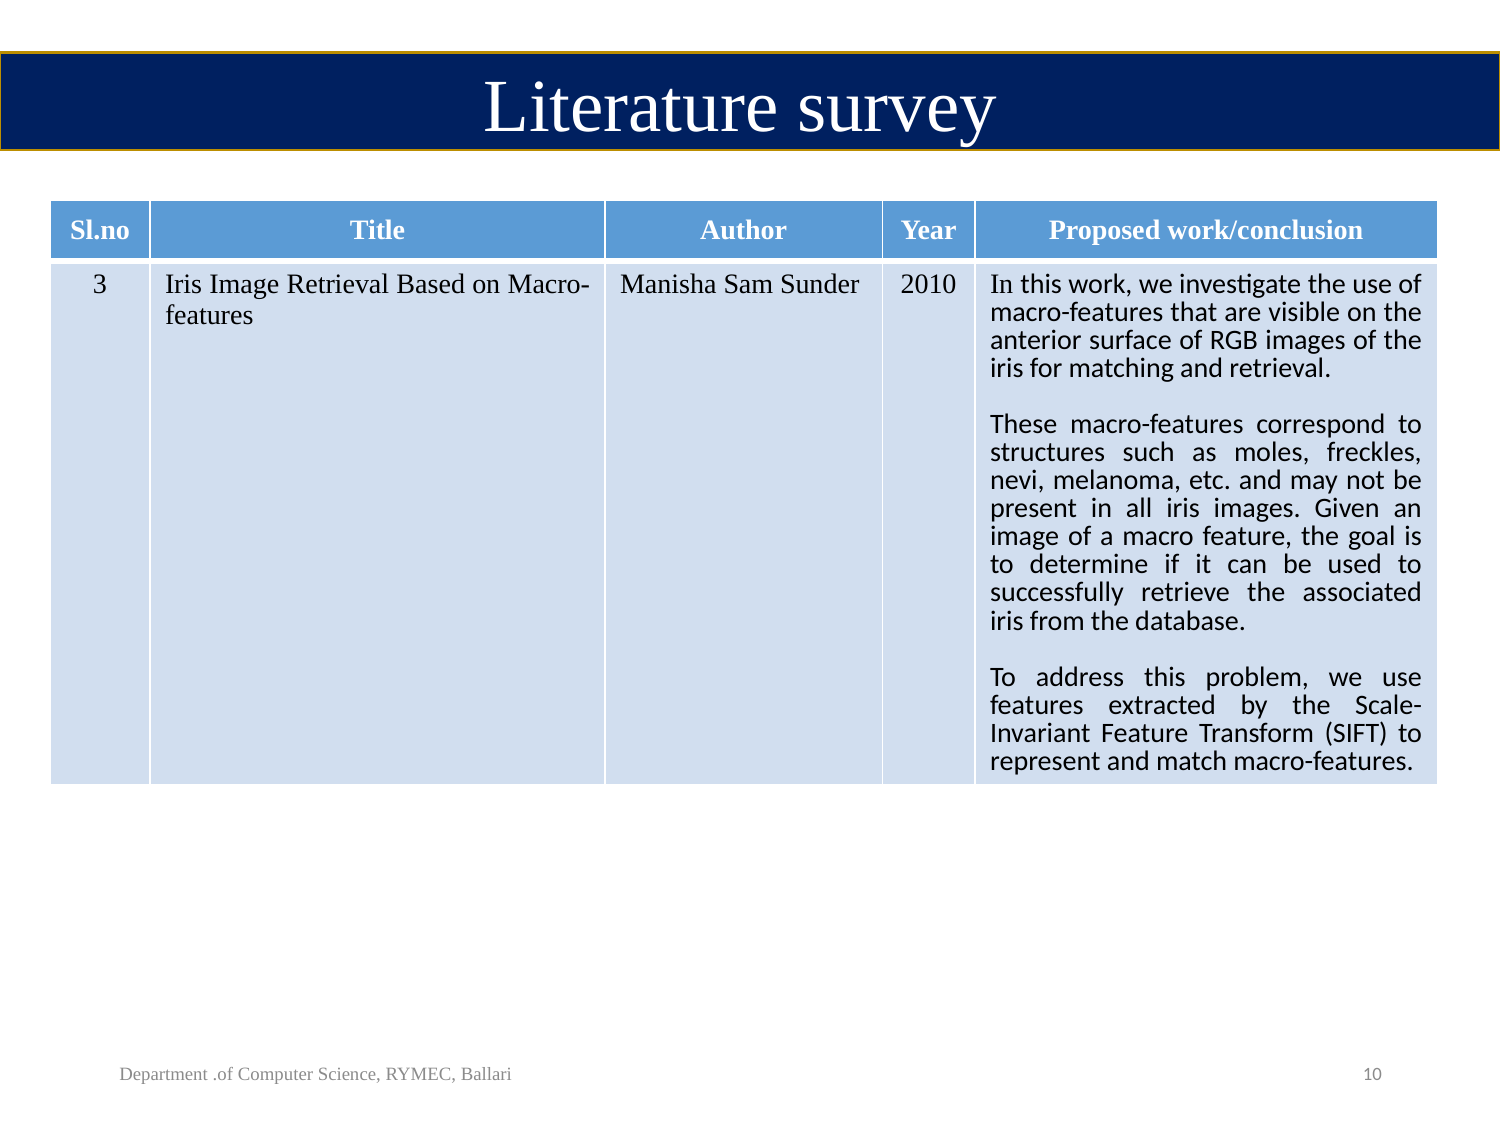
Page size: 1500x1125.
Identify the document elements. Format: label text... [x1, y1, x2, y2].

text_box Department .of Computer Science, RYMEC, Ballari [62, 1042, 569, 1103]
table_header Proposed work/conclusion [976, 201, 1437, 258]
table_header Year [883, 201, 974, 258]
table_cell Iris Image Retrieval Based on Macro-features [151, 264, 604, 784]
table_cell 3 [51, 264, 149, 784]
table_cell Manisha Sam Sunder [606, 264, 882, 784]
slide_number 10 [1059, 1042, 1397, 1103]
table_header Author [606, 201, 882, 258]
table_header Title [151, 201, 604, 258]
text_box Literature survey [0, 51, 1500, 151]
table_header Sl.no [51, 201, 149, 258]
table_cell 2010 [883, 264, 974, 784]
table_cell In this work, we investigate the use of macro-features that are visible on the anterior surface of RGB images of the iris for matching and retrieval. These macro-features correspond to structures such as moles, freckles, nevi, melanoma, etc. and may not be present in all iris images. Given an image of a macro feature, the goal is to determine if it can be used to successfully retrieve the associated iris from the database. To address this problem, we use features extracted by the Scale-Invariant Feature Transform (SIFT) to represent and match macro-features. [976, 264, 1437, 784]
